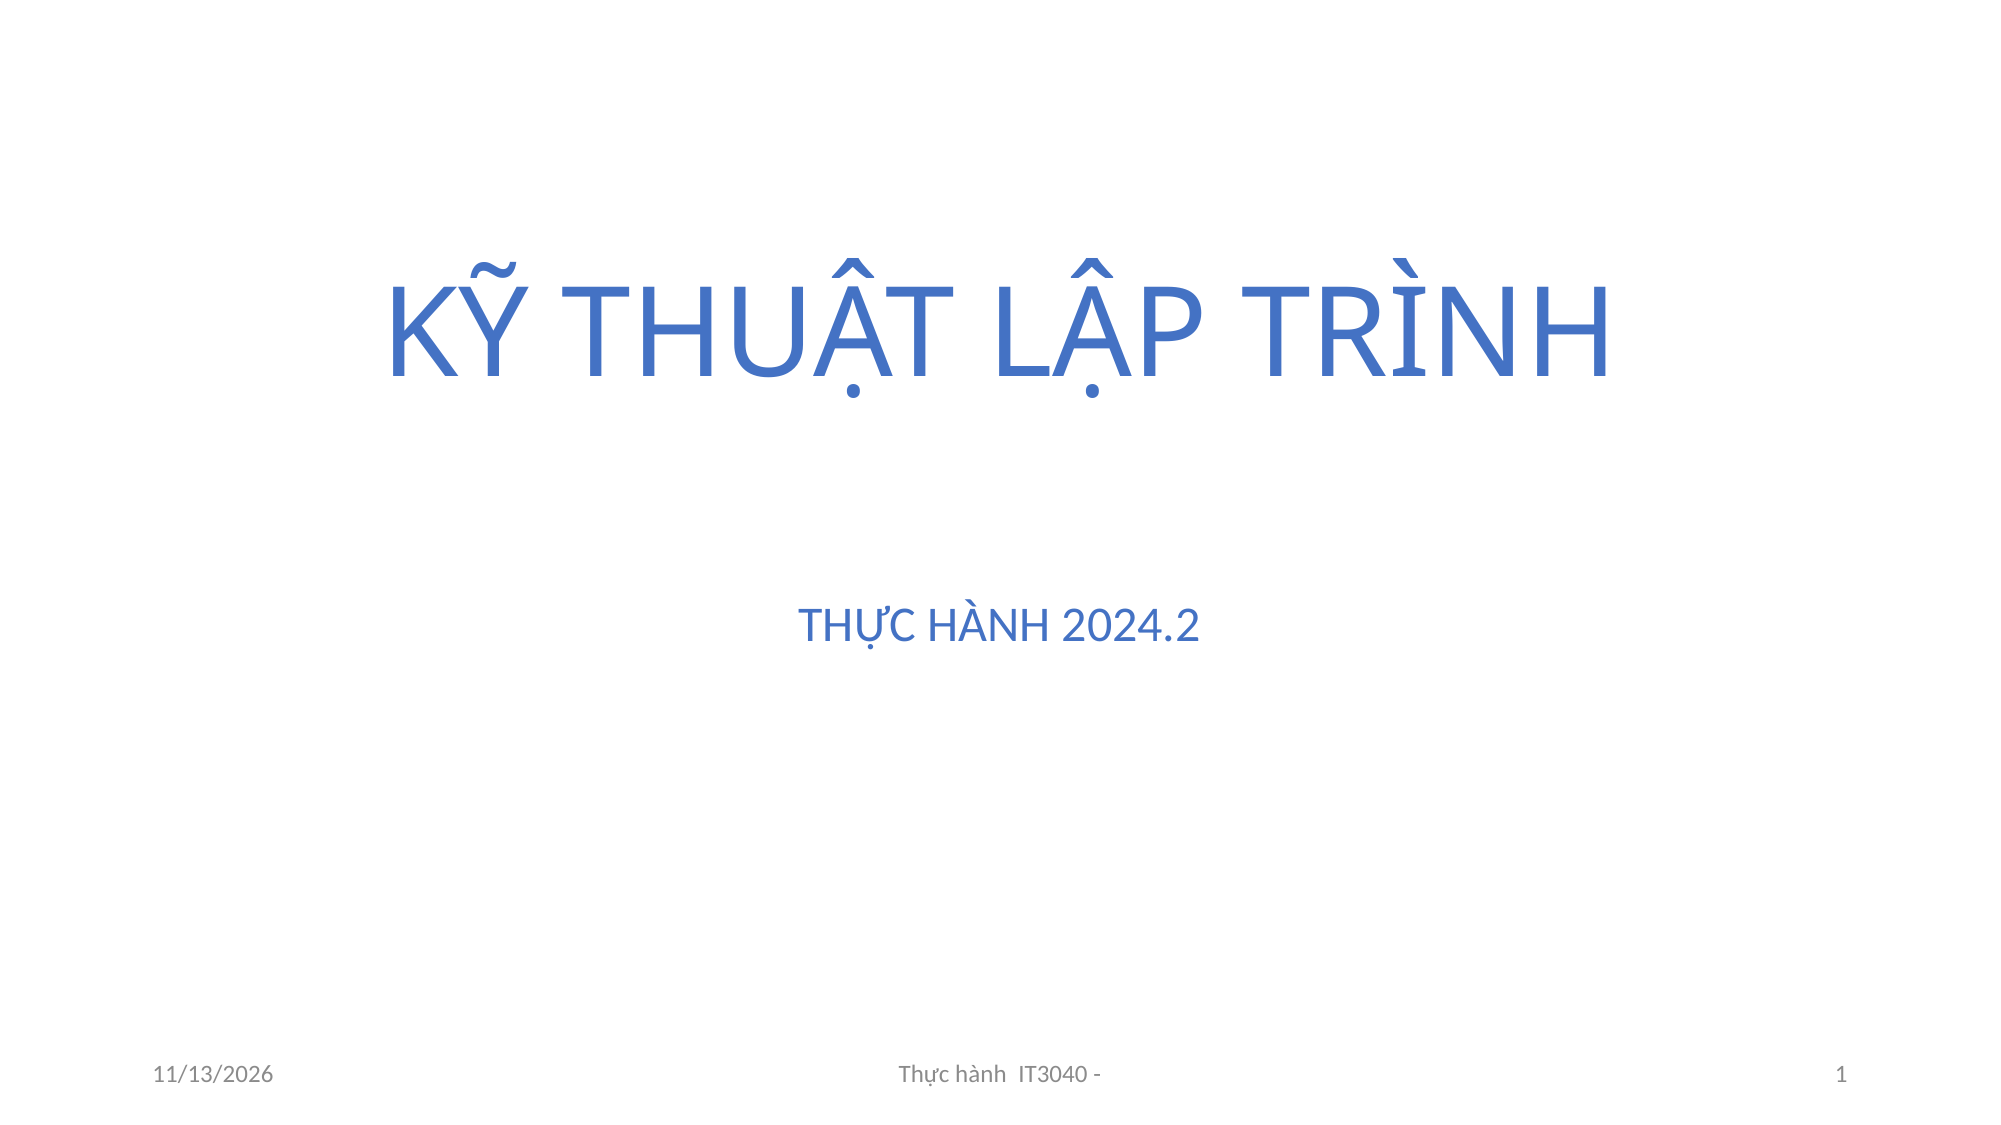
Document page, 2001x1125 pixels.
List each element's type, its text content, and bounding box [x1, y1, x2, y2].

title KỸ THUẬT LẬP TRÌNH [249, 19, 1750, 411]
footer Thực hành IT3040 - [662, 1042, 1338, 1103]
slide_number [137, 1042, 588, 1103]
slide_number 1 [1412, 1042, 1863, 1103]
subtitle THỰC HÀNH 2024.2 [249, 590, 1750, 863]
